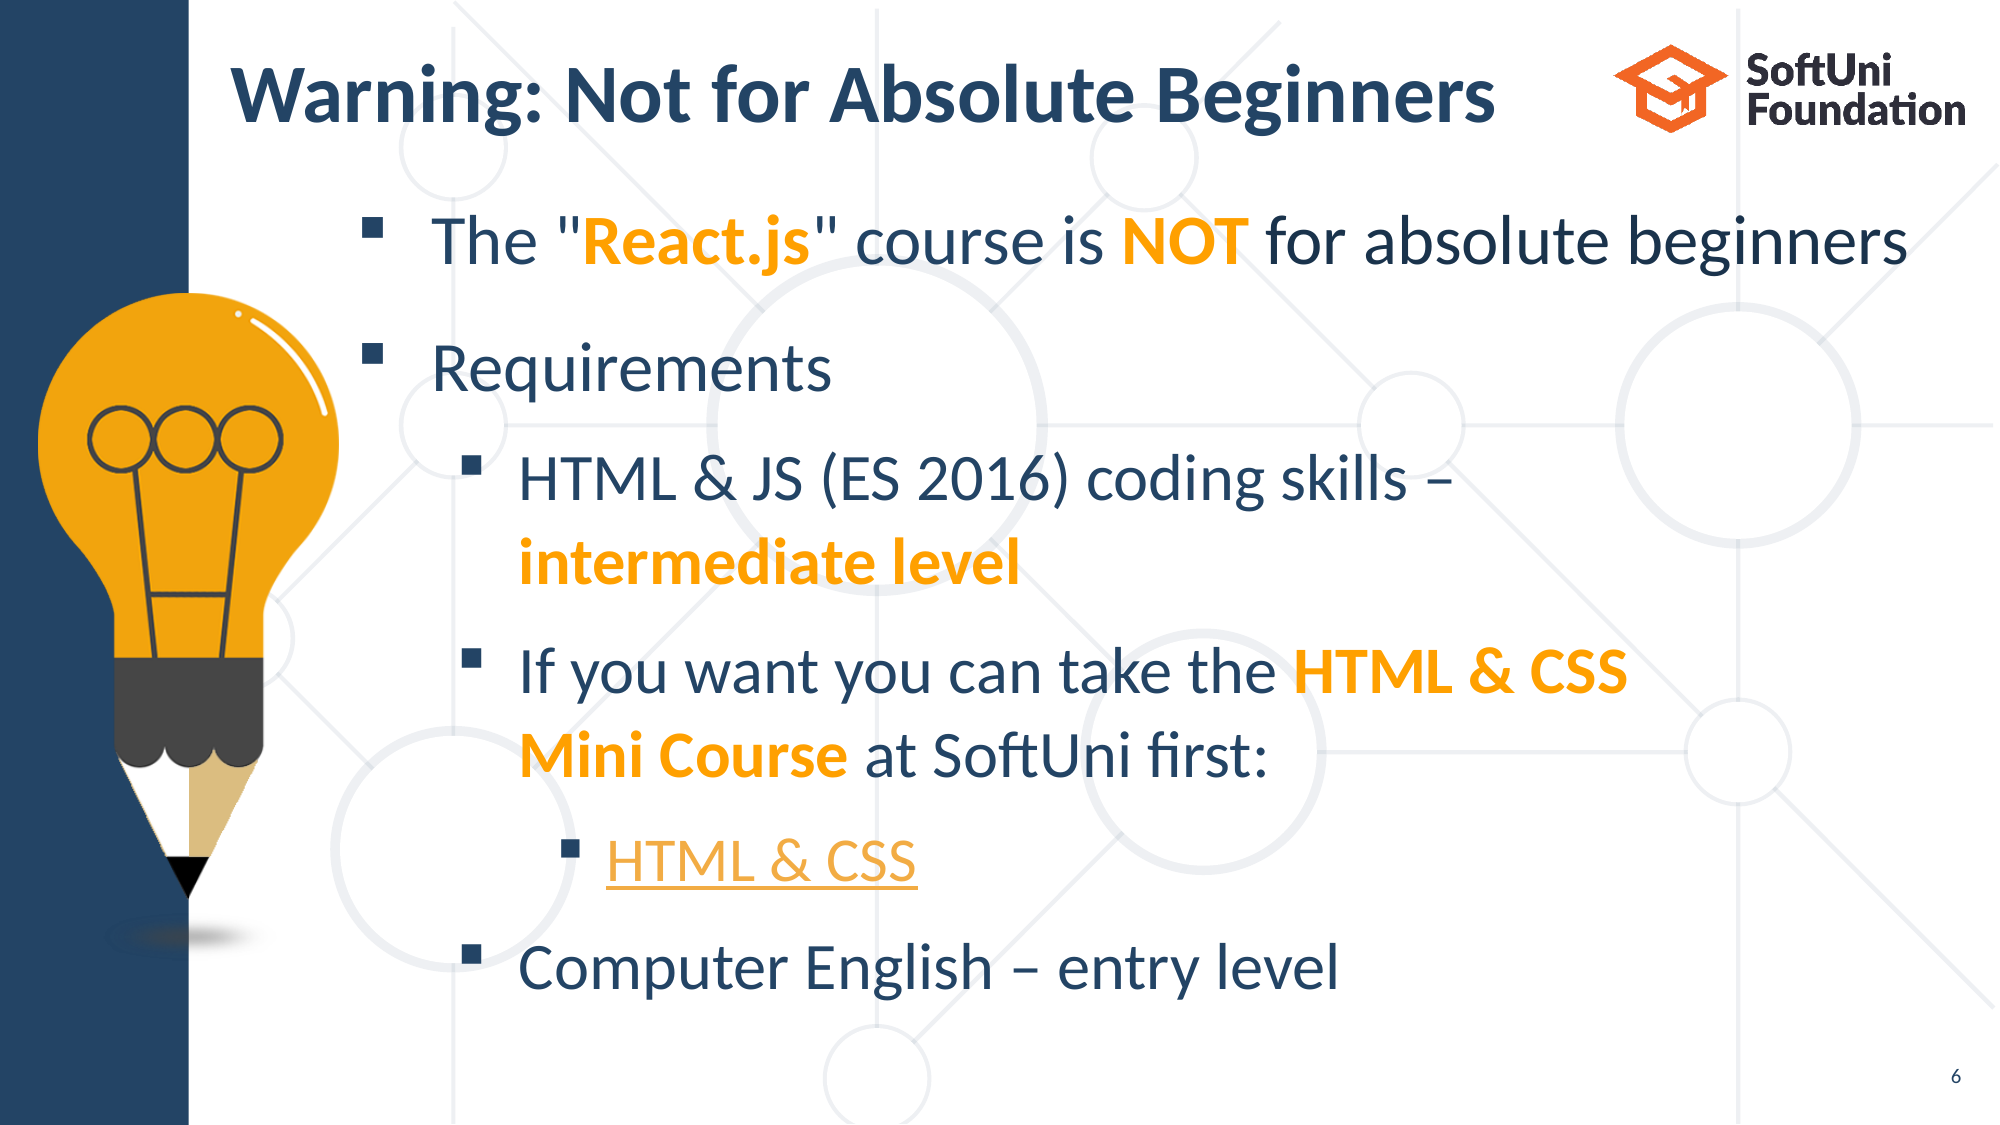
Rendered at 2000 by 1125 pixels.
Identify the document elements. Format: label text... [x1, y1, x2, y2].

list The "React.js" course is NOT for absolute beginners Requirements HTML & JS (ES 2016) coding skills – intermediate level If you want you can take the HTML & CSS Mini Course at SoftUni first: HTML & CSS Computer English – entry level [338, 183, 1968, 1050]
picture [38, 293, 338, 961]
picture [1613, 44, 1965, 133]
slide_number 6 [1896, 1049, 1968, 1101]
title Warning: Not for Absolute Beginners [212, 16, 1591, 162]
